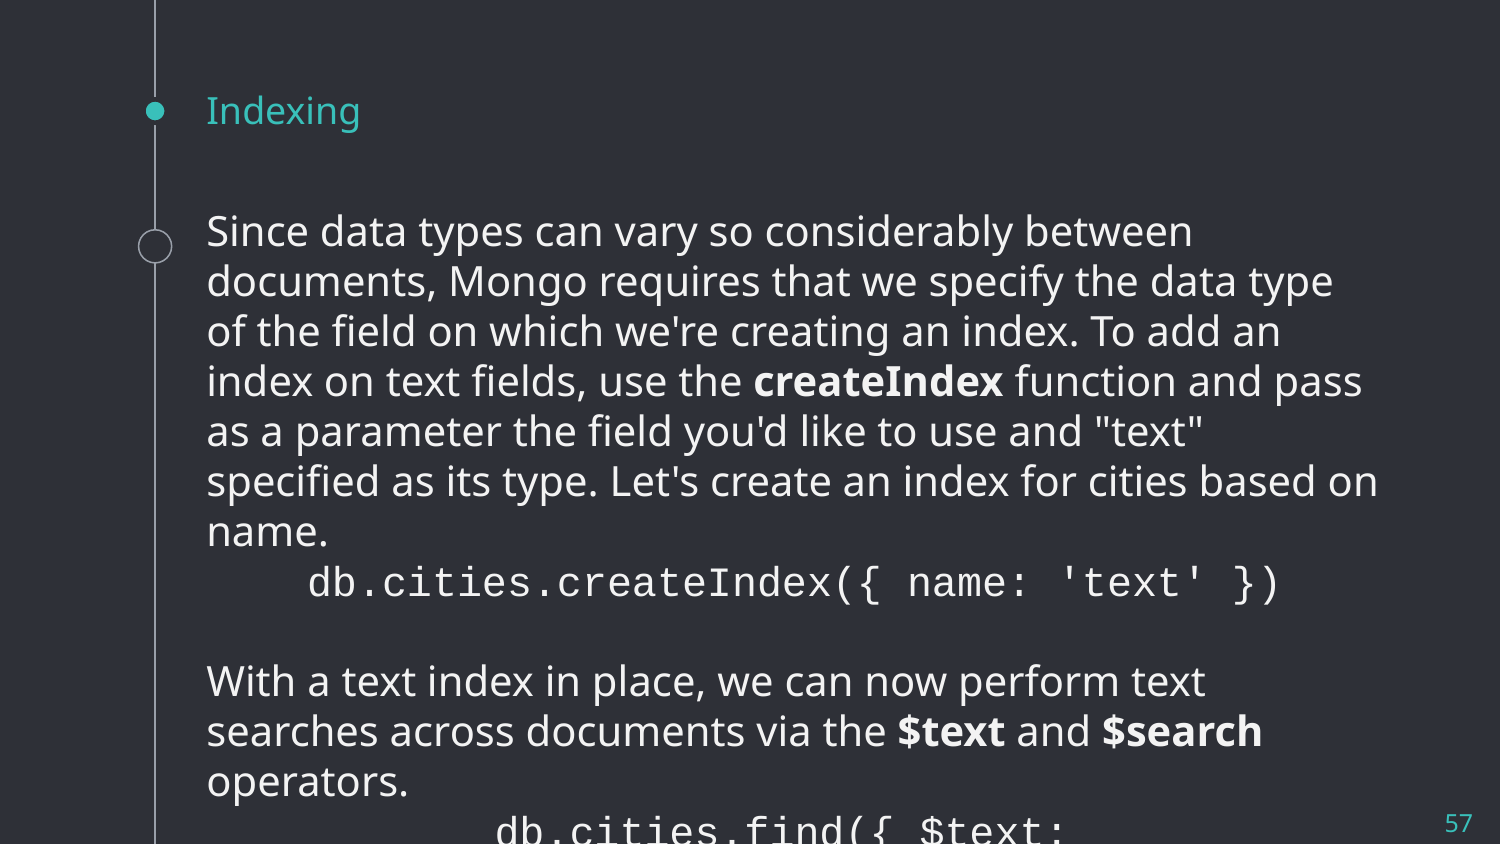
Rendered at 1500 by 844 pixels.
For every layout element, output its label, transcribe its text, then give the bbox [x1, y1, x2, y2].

slide_number 57 [1398, 792, 1489, 844]
title Indexing [191, 90, 1317, 147]
list Since data types can vary so considerably between documents, Mongo requires that we specify the data type of the field on which we're creating an index. To add an index on text fields, use the createIndex function and pass as a parameter the field you'd like to use and "text" specified as its type. Let's create an index for cities based on name. db.cities.createIndex({ name: 'text' }) With a text index in place, we can now perform text searches across documents via the $text and $search operators. db.cities.find({ $text: { $search: "Boston" }}) [191, 189, 1399, 802]
